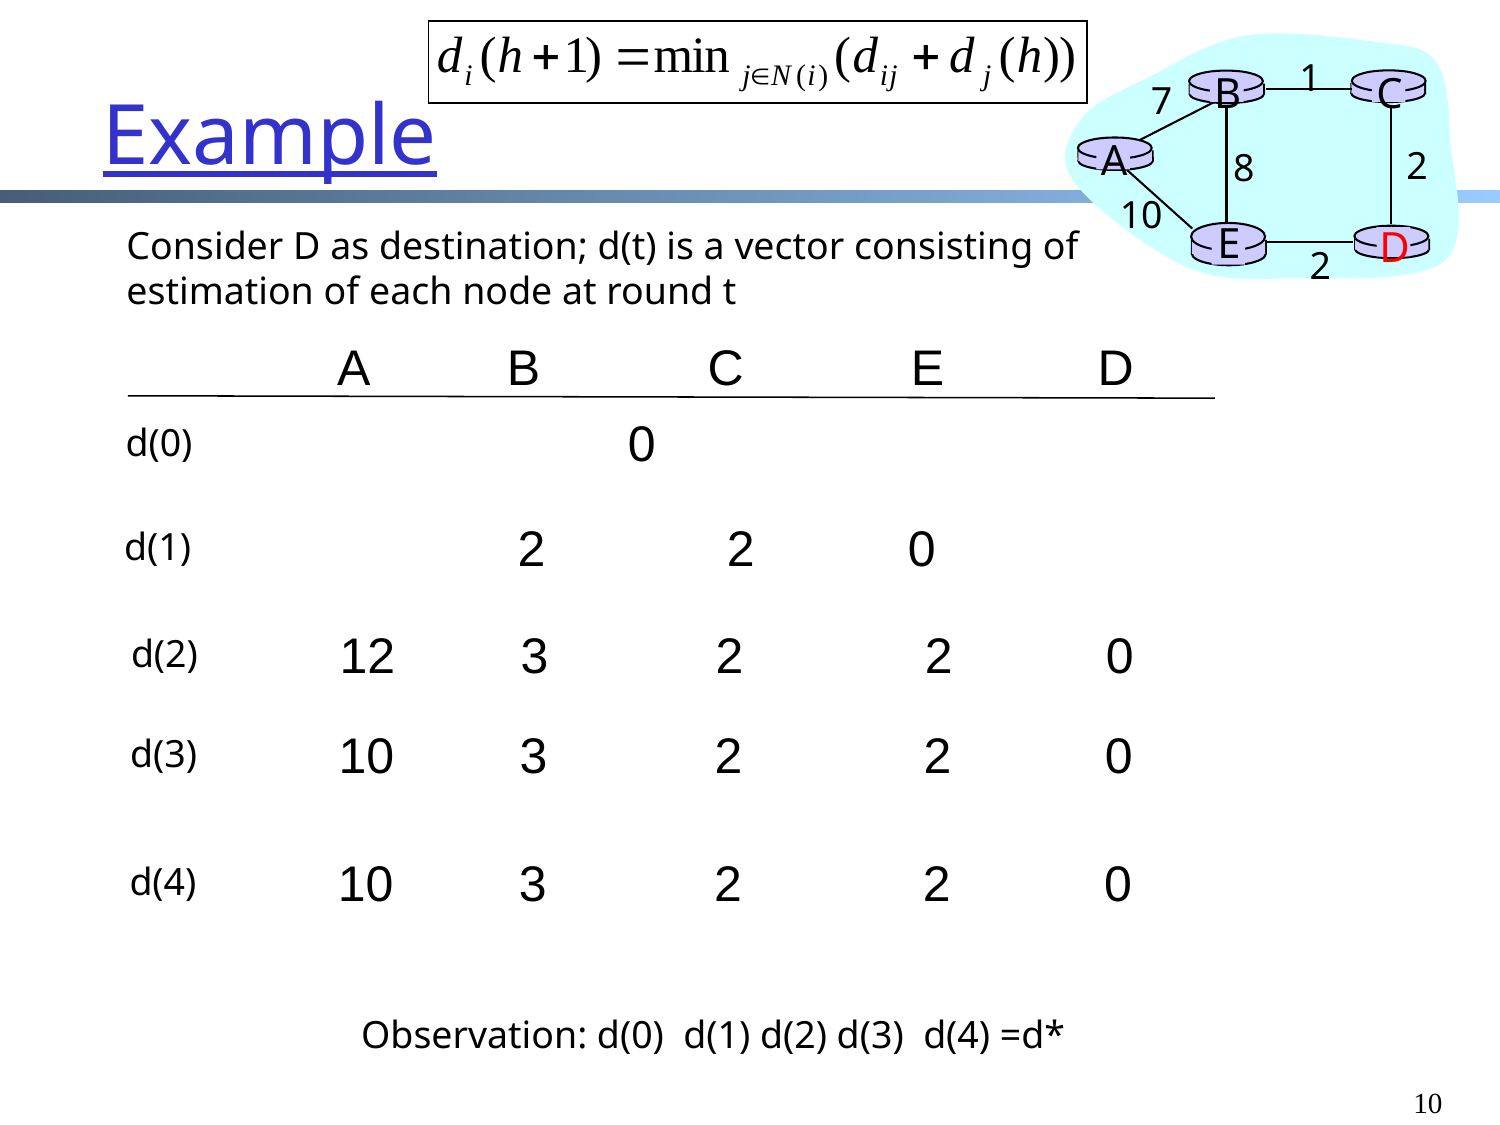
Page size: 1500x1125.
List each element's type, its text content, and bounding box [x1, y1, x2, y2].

title Example [87, 37, 1050, 225]
text_box A B C E D [322, 327, 1220, 403]
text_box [111, 843, 1221, 920]
slide_number 10 [1387, 1076, 1459, 1125]
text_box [109, 508, 1218, 585]
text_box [112, 615, 1222, 692]
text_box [1055, 29, 1473, 296]
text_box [107, 404, 1217, 481]
text_box Consider D as destination; d(t) is a vector consisting of estimation of each node at round t [111, 214, 1105, 320]
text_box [112, 715, 1221, 792]
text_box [428, 21, 1087, 103]
